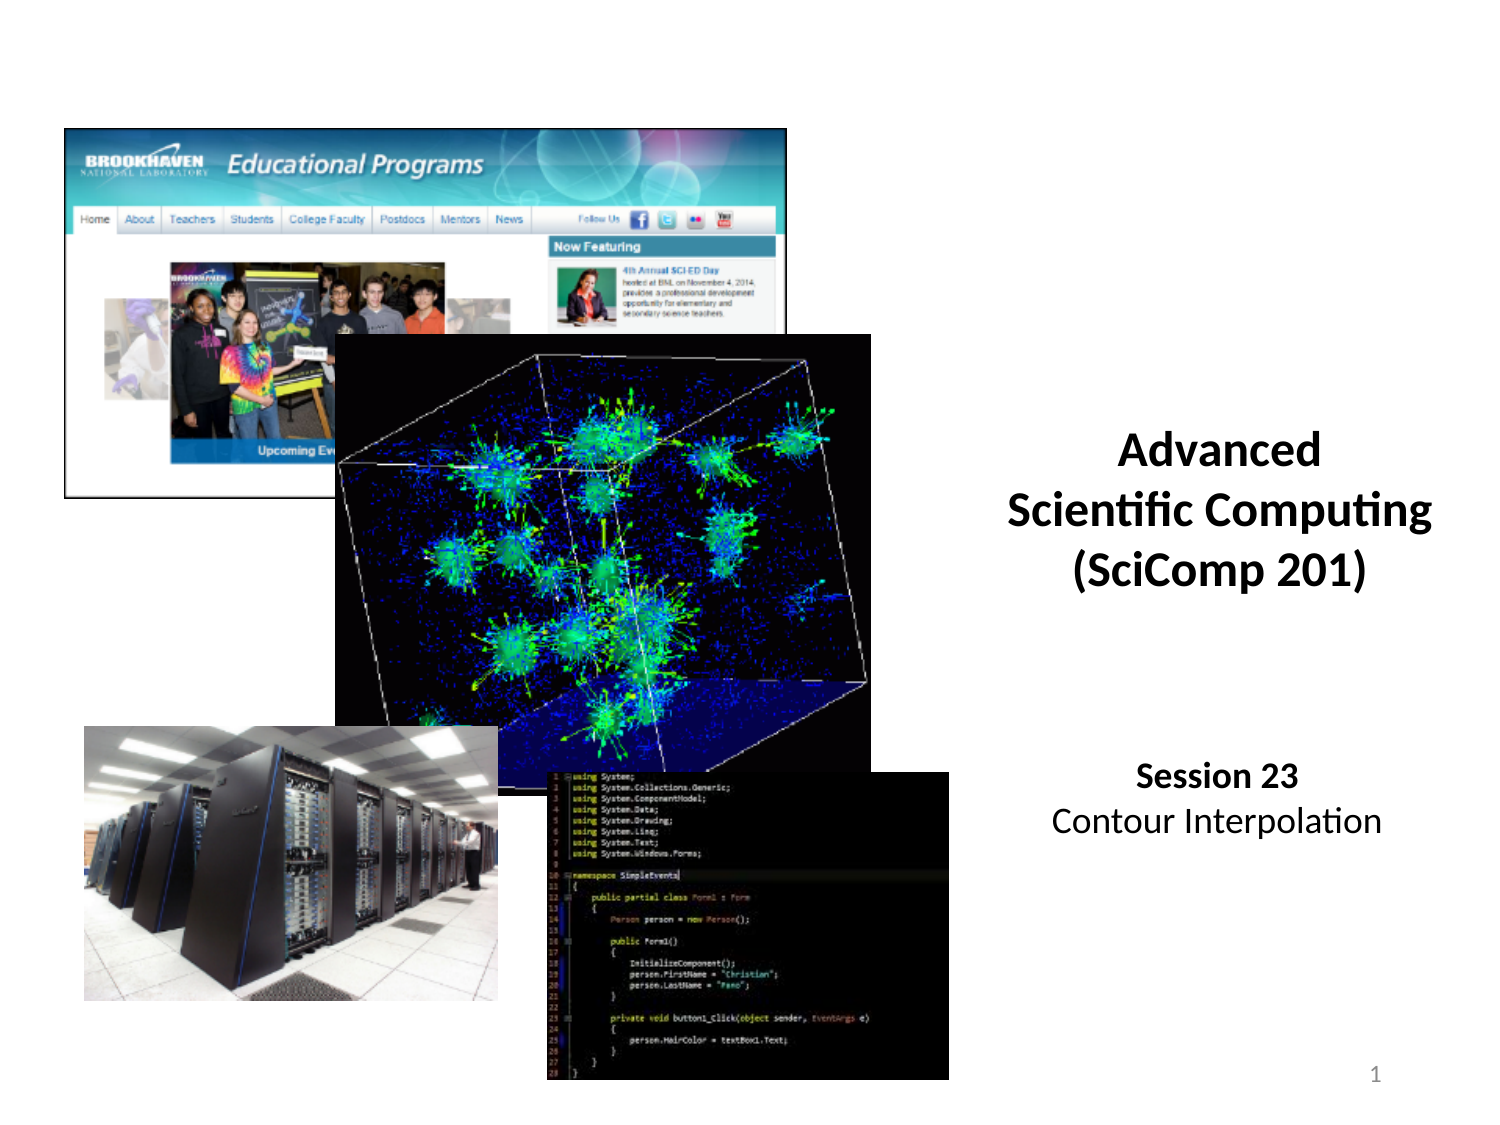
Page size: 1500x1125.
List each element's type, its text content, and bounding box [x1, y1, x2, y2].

slide_number 1 [1059, 1042, 1397, 1103]
text_box Session 23 Contour Interpolation [1010, 743, 1425, 849]
picture [64, 128, 949, 1080]
text_box Advanced Scientific Computing (SciComp 201) [959, 409, 1481, 604]
